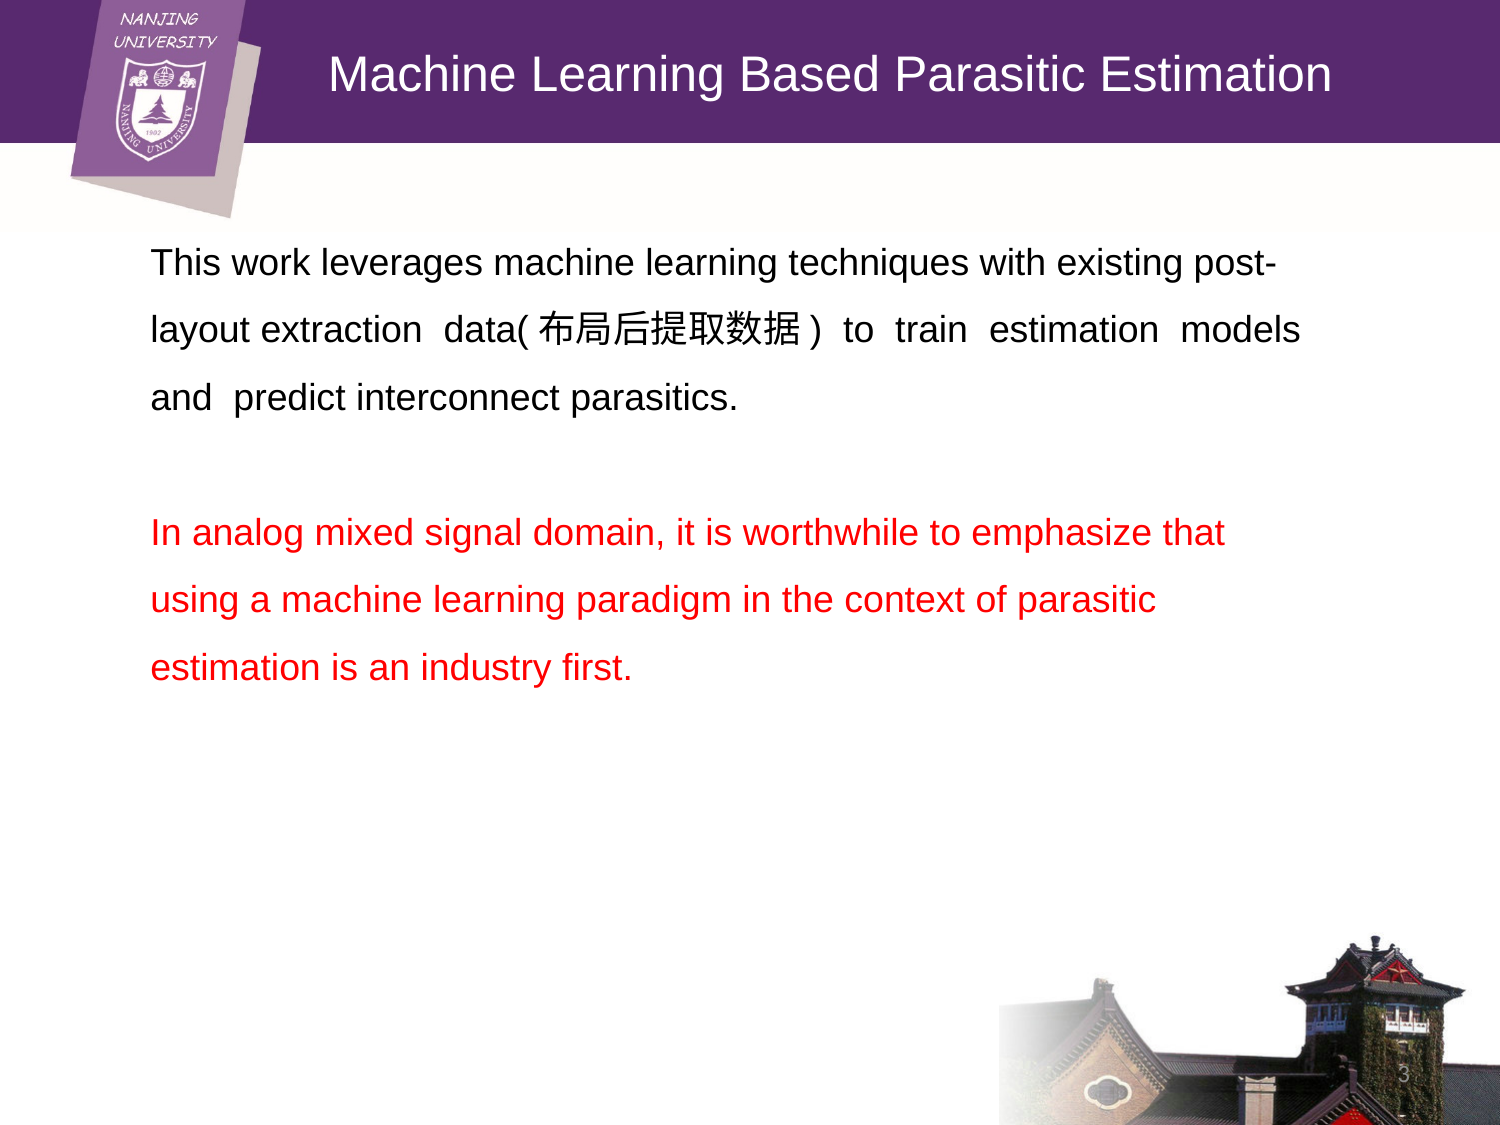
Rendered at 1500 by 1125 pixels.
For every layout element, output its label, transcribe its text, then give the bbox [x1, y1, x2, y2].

title Machine Learning Based Parasitic Estimation [312, 19, 1425, 123]
slide_number 3 [1074, 1042, 1425, 1103]
text_box This work leverages machine learning techniques with existing post-layout extraction data(布局后提取数据) to train estimation models and predict interconnect parasitics. In analog mixed signal domain, it is worthwhile to emphasize that using a machine learning paradigm in the context of parasitic estimation is an industry first. [135, 208, 1353, 696]
picture [0, 0, 1500, 232]
picture [999, 924, 1500, 1125]
